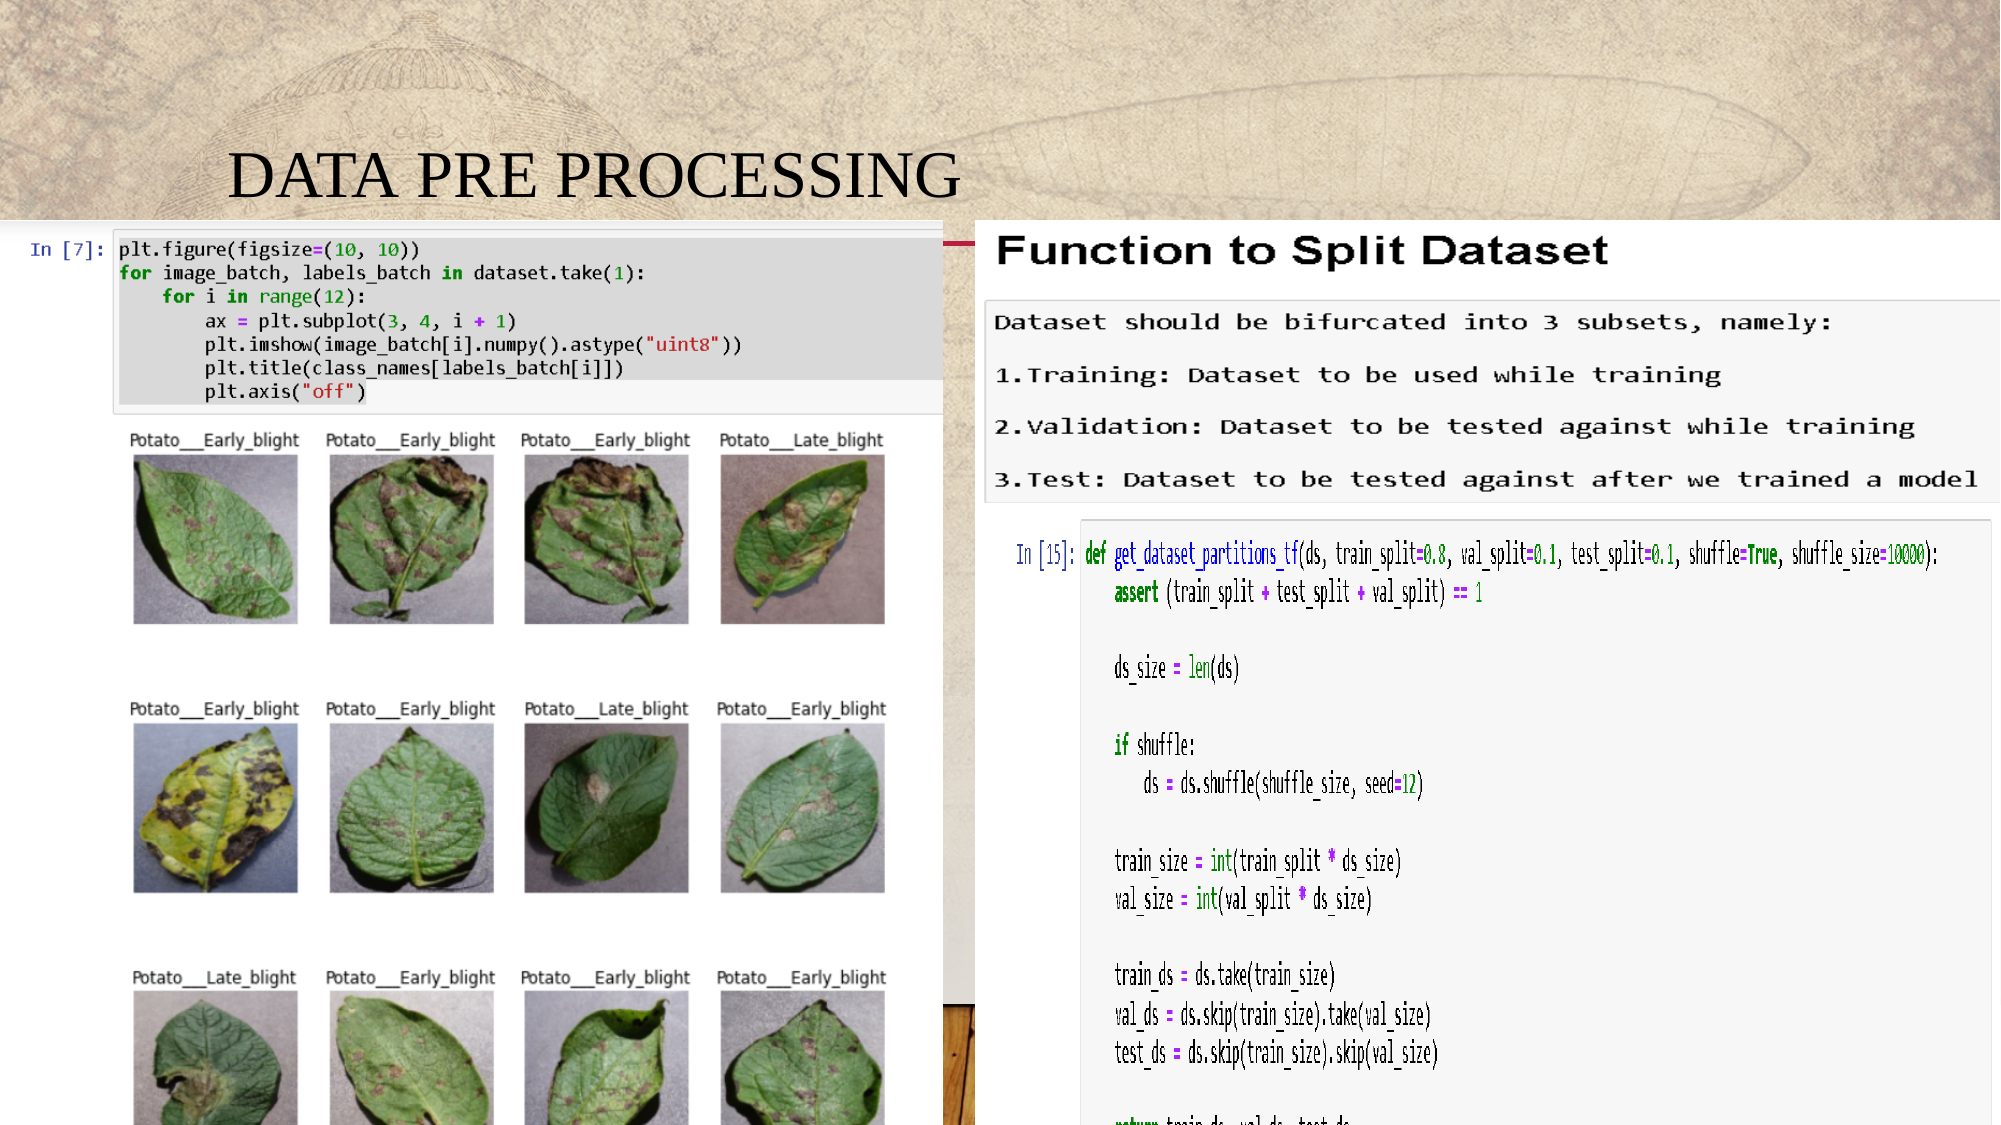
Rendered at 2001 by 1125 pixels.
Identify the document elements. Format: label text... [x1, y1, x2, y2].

title Data Pre Processing [212, 131, 1788, 305]
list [974, 219, 2000, 503]
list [974, 503, 2000, 1125]
picture [943, 1004, 974, 1125]
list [0, 219, 943, 1125]
